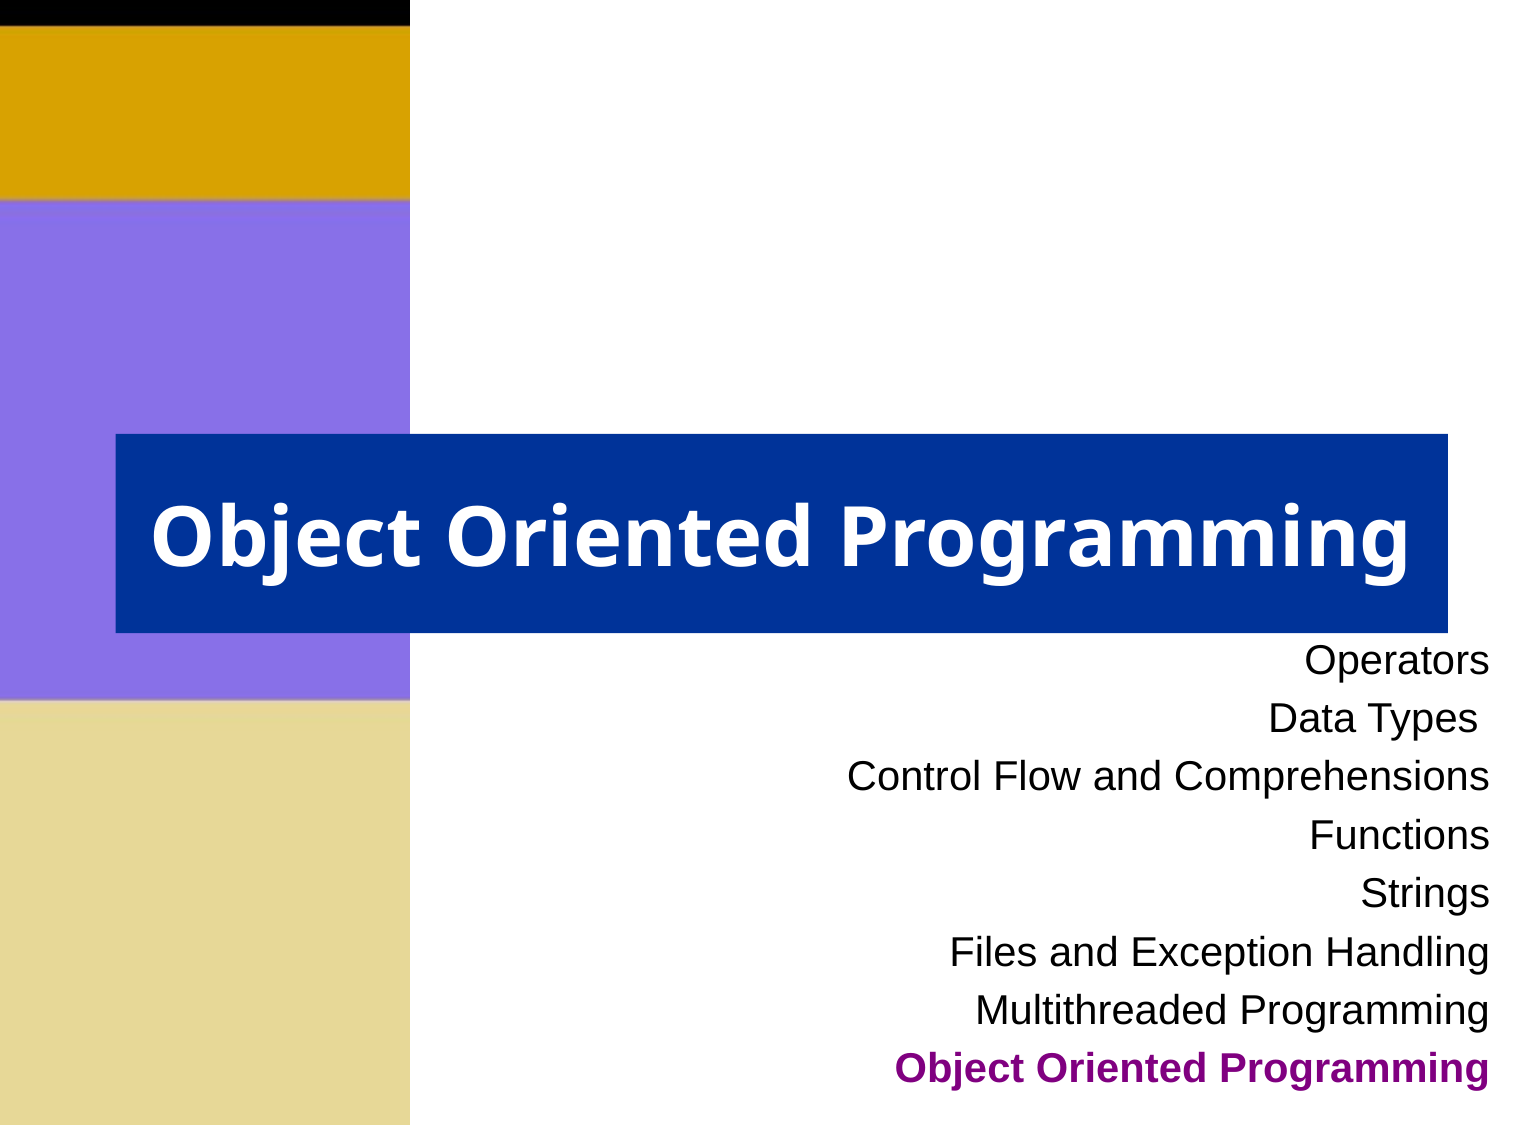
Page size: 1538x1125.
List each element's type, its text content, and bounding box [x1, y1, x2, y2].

picture [0, 0, 410, 1125]
text_box Operators Data Types Control Flow and Comprehensions Functions Strings Files and Exception Handling Multithreaded Programming Object Oriented Programming [443, 624, 1506, 1099]
title Object Oriented Programming [115, 433, 1449, 634]
